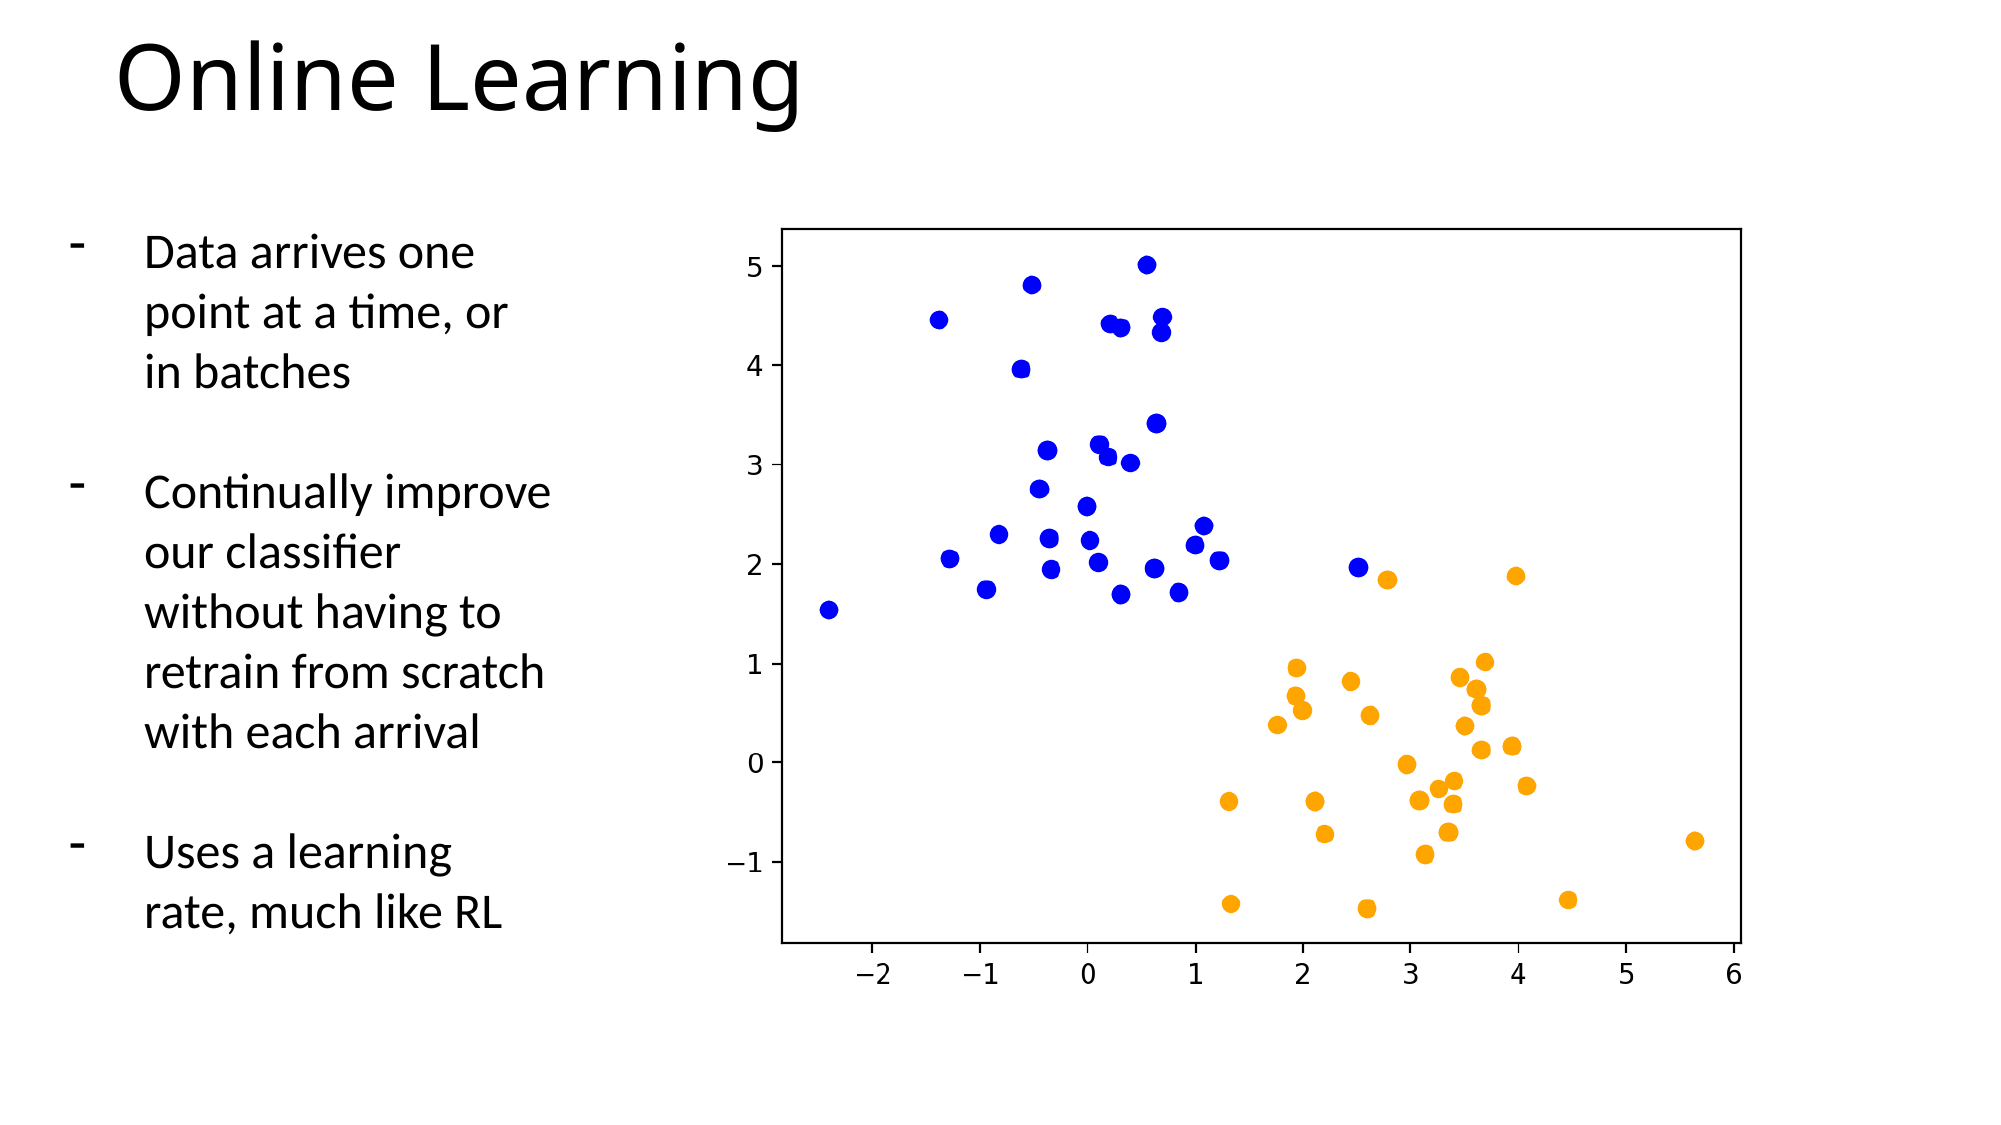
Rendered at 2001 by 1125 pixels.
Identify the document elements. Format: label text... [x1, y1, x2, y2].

picture [627, 117, 1864, 1045]
title Online Learning [99, 23, 1900, 212]
text_box Data arrives one point at a time, or in batches Continually improve our classifier without having to retrain from scratch with each arrival Uses a learning rate, much like RL [54, 211, 569, 947]
